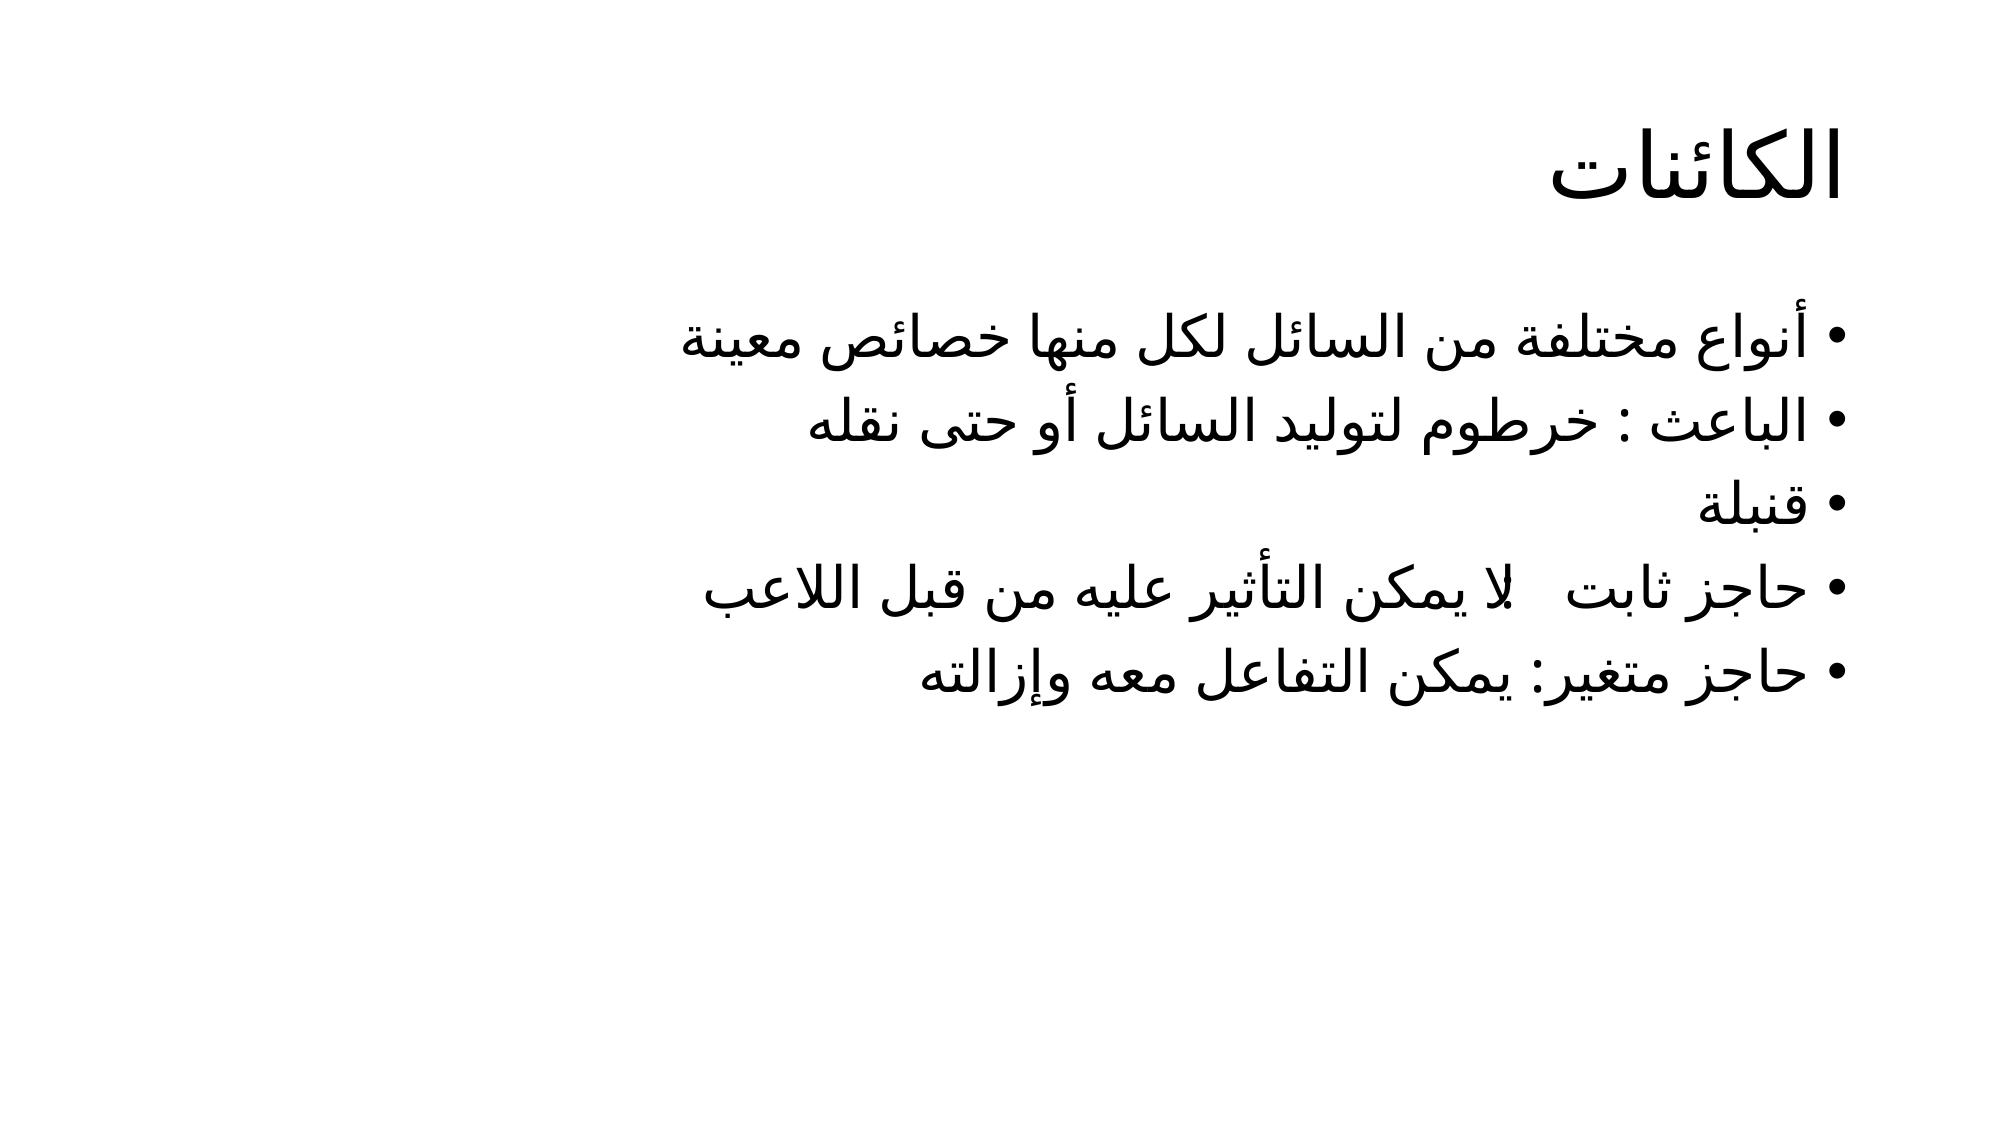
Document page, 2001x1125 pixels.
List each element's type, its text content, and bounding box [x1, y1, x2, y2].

list أنواع مختلفة من السائل لكل منها خصائص معينة الباعث : خرطوم لتوليد السائل أو حتى نقله قنبلة حاجز ثابت : لا يمكن التأثير عليه من قبل اللاعب حاجز متغير: يمكن التفاعل معه وإزالته [137, 299, 1863, 1014]
title الكائنات [137, 59, 1863, 278]
